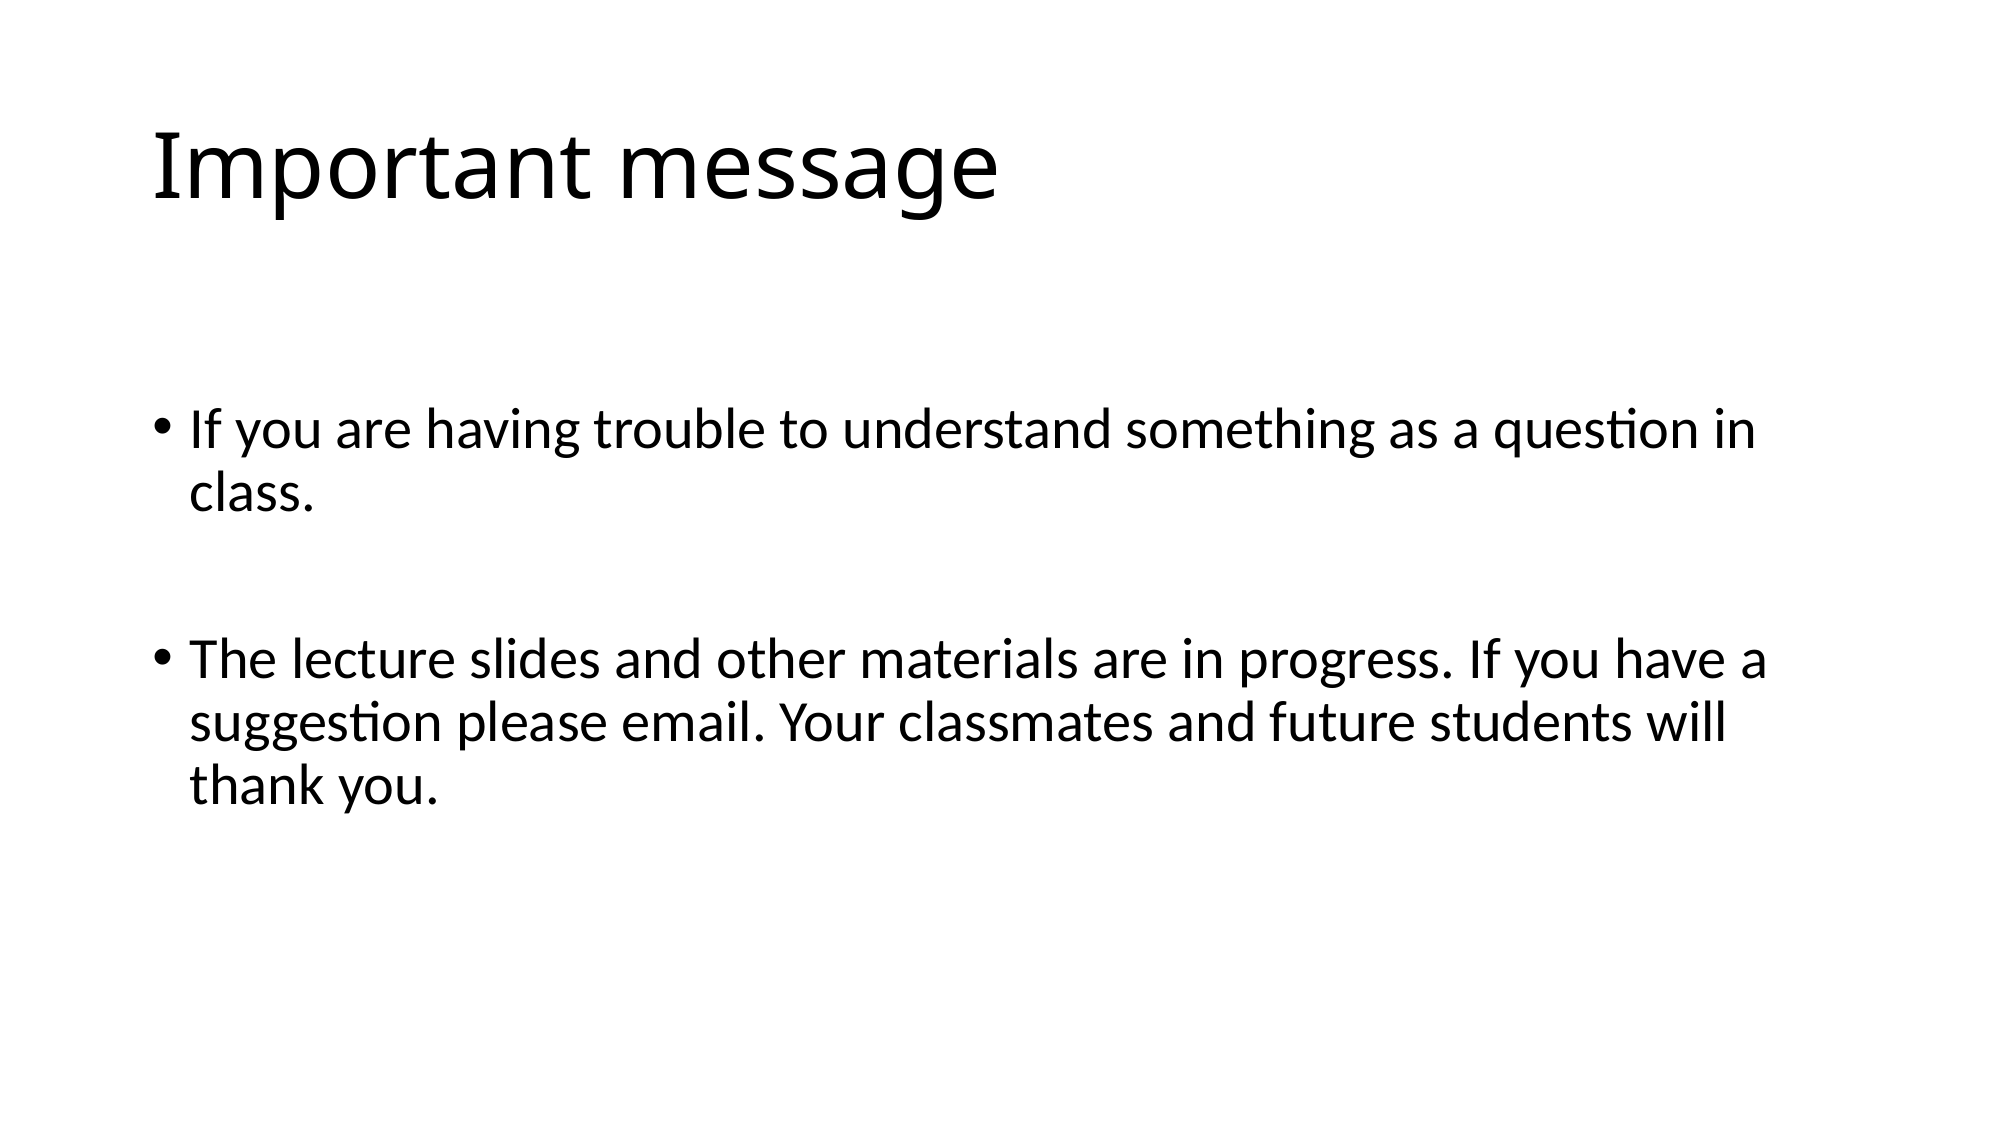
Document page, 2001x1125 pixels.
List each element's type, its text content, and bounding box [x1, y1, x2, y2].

list If you are having trouble to understand something as a question in class. The lecture slides and other materials are in progress. If you have a suggestion please email. Your classmates and future students will thank you. [137, 299, 1863, 1014]
title Important message [137, 59, 1863, 278]
